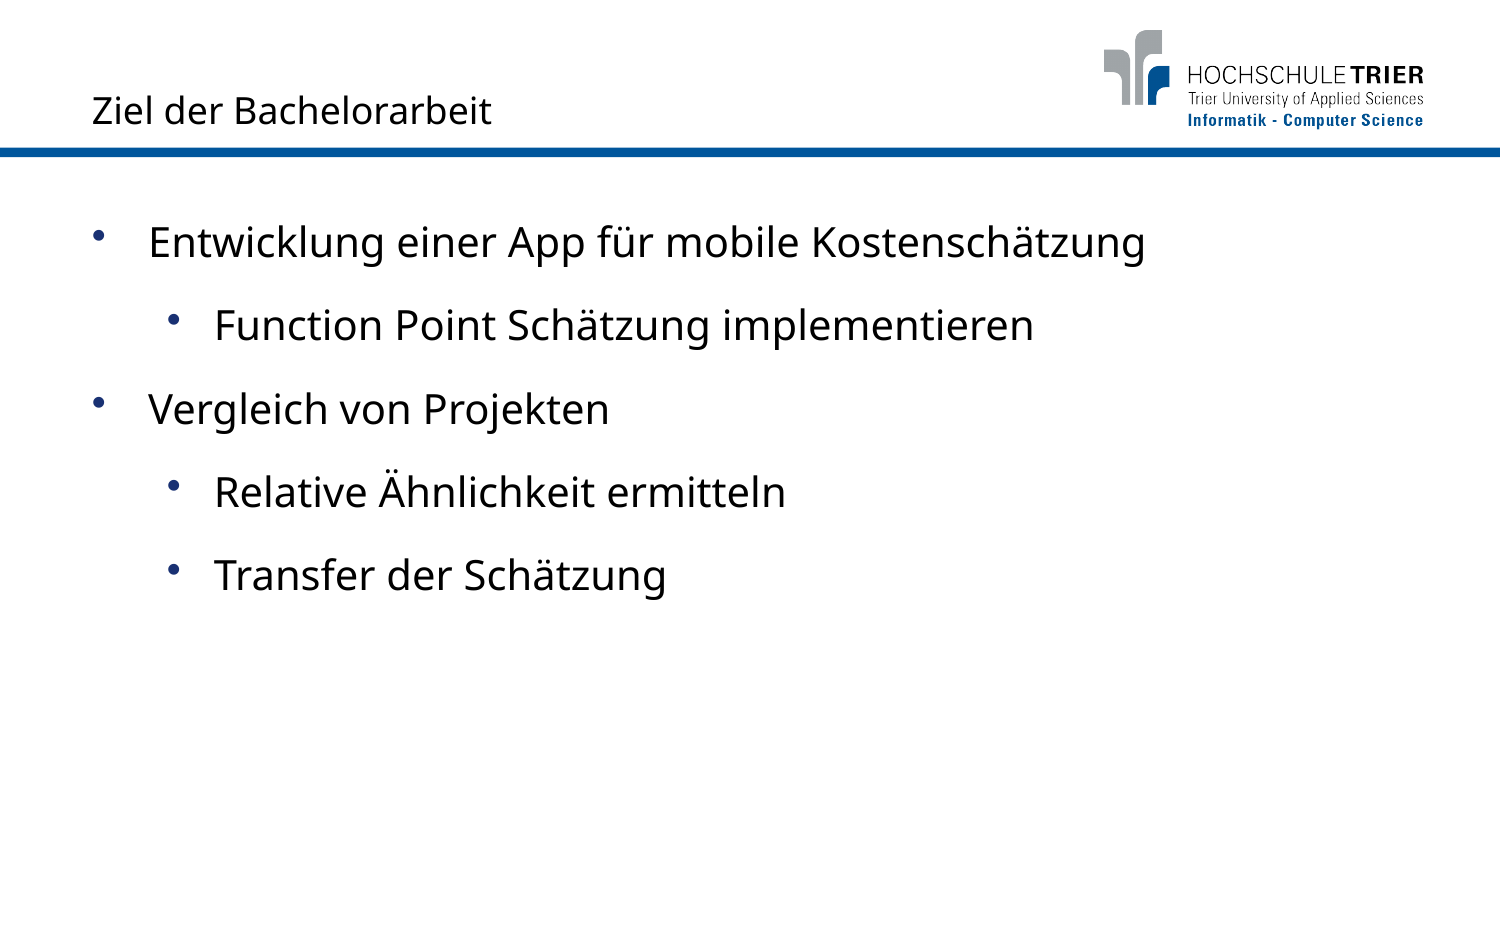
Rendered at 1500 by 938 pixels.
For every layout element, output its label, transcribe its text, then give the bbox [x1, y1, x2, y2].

list Entwicklung einer App für mobile Kostenschätzung Function Point Schätzung implementieren Vergleich von Projekten Relative Ähnlichkeit ermitteln Transfer der Schätzung [76, 183, 1447, 766]
picture [1104, 30, 1424, 130]
title Ziel der Bachelorarbeit [76, 83, 1022, 136]
